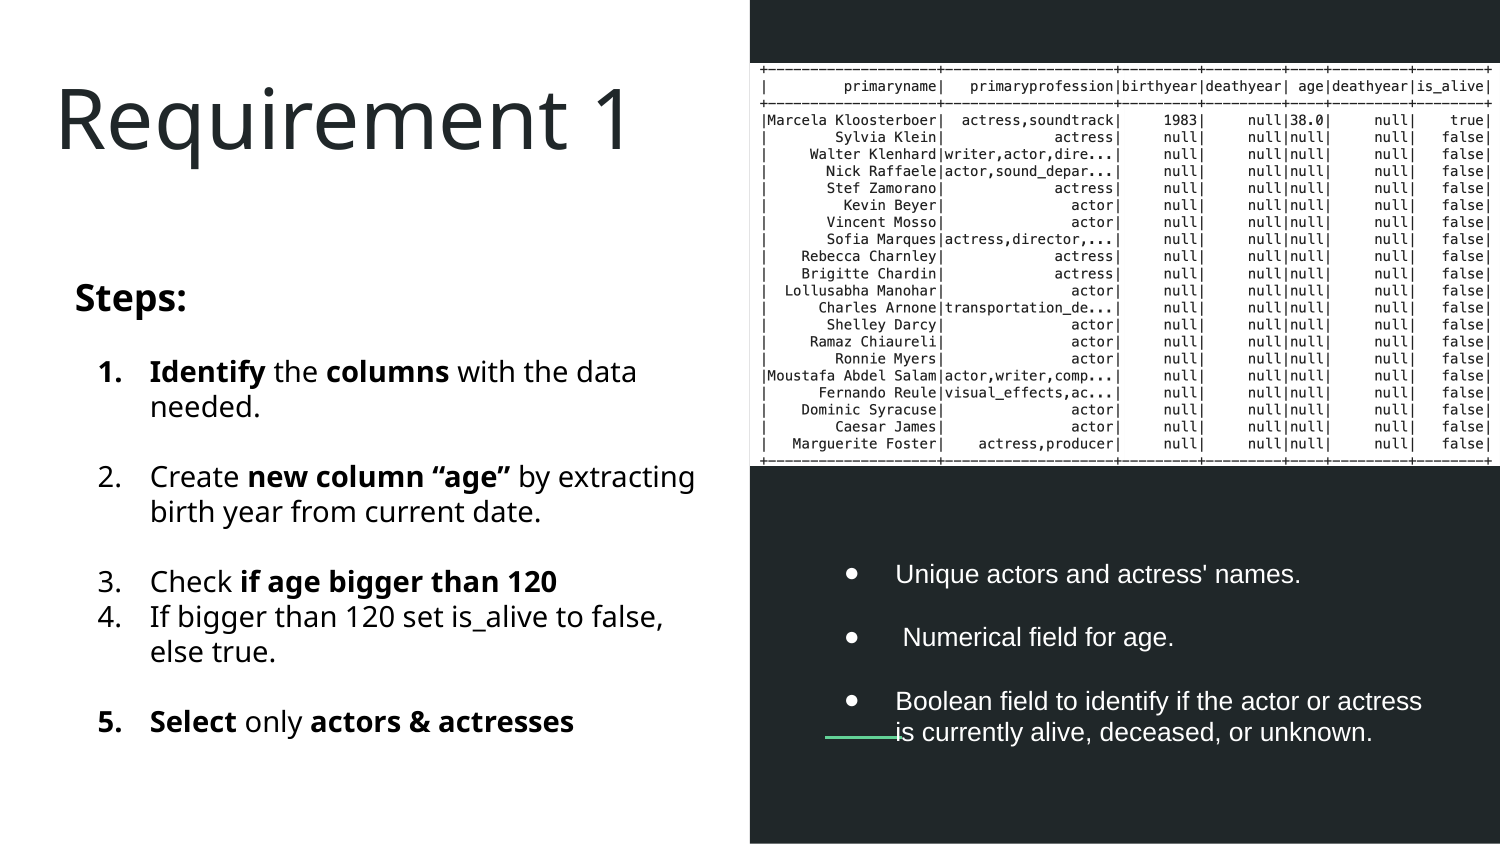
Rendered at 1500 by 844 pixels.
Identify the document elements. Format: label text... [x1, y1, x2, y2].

text_box Steps: Identify the columns with the data needed. Create new column “age” by extracting birth year from current date. Check if age bigger than 120 If bigger than 120 set is_alive to false, else true. Select only actors & actresses [59, 258, 721, 823]
title Requirement 1 [32, 24, 662, 182]
subtitle Unique actors and actress' names. Numerical field for age. Boolean field to identify if the actor or actress is currently alive, deceased, or unknown. [803, 541, 1447, 786]
picture [749, 63, 1500, 466]
